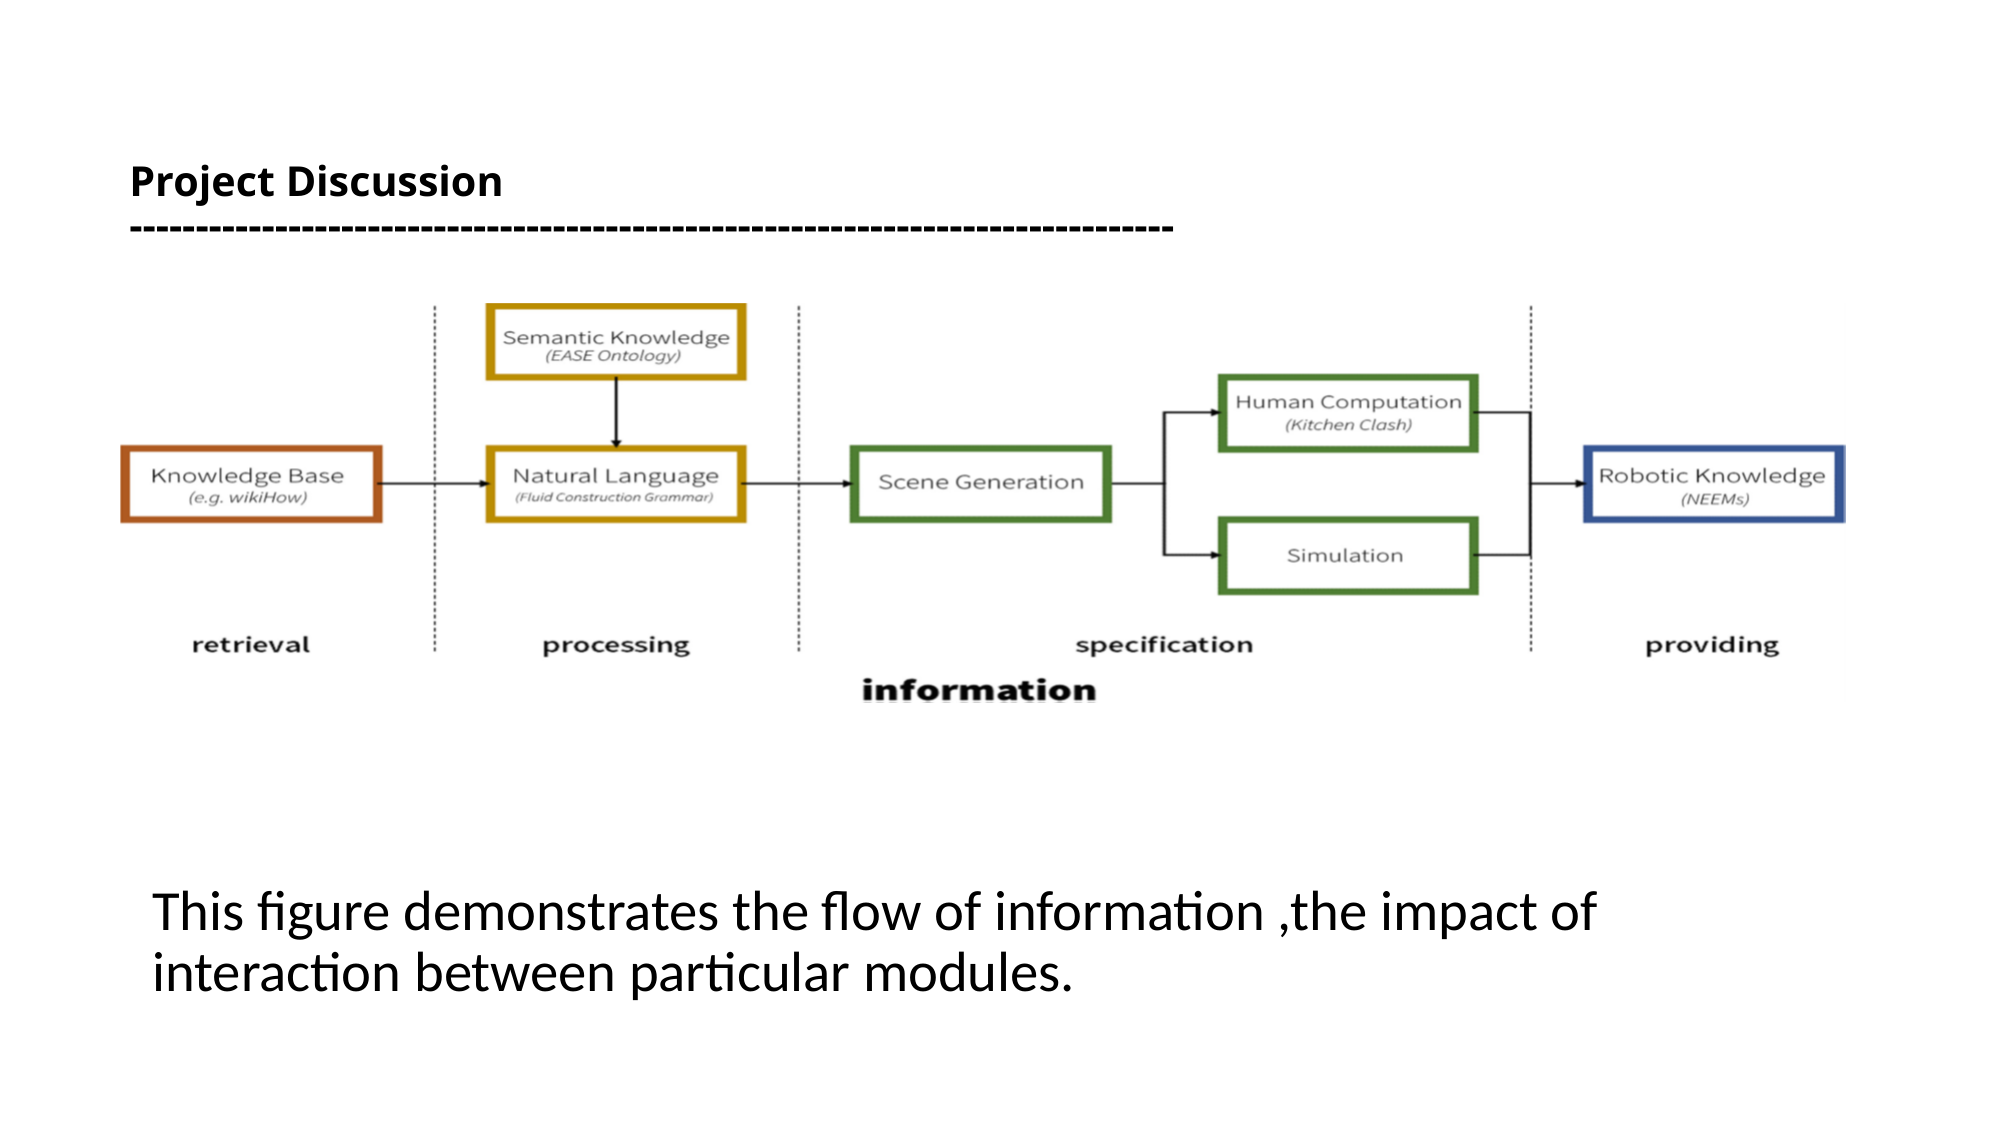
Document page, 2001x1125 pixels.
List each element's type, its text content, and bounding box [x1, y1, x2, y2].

picture [120, 303, 1846, 703]
list This figure demonstrates the flow of information ,the impact of interaction between particular modules. [137, 299, 1863, 1014]
title Project Discussion ------------------------------------------------------------------------------- [114, 152, 1840, 258]
